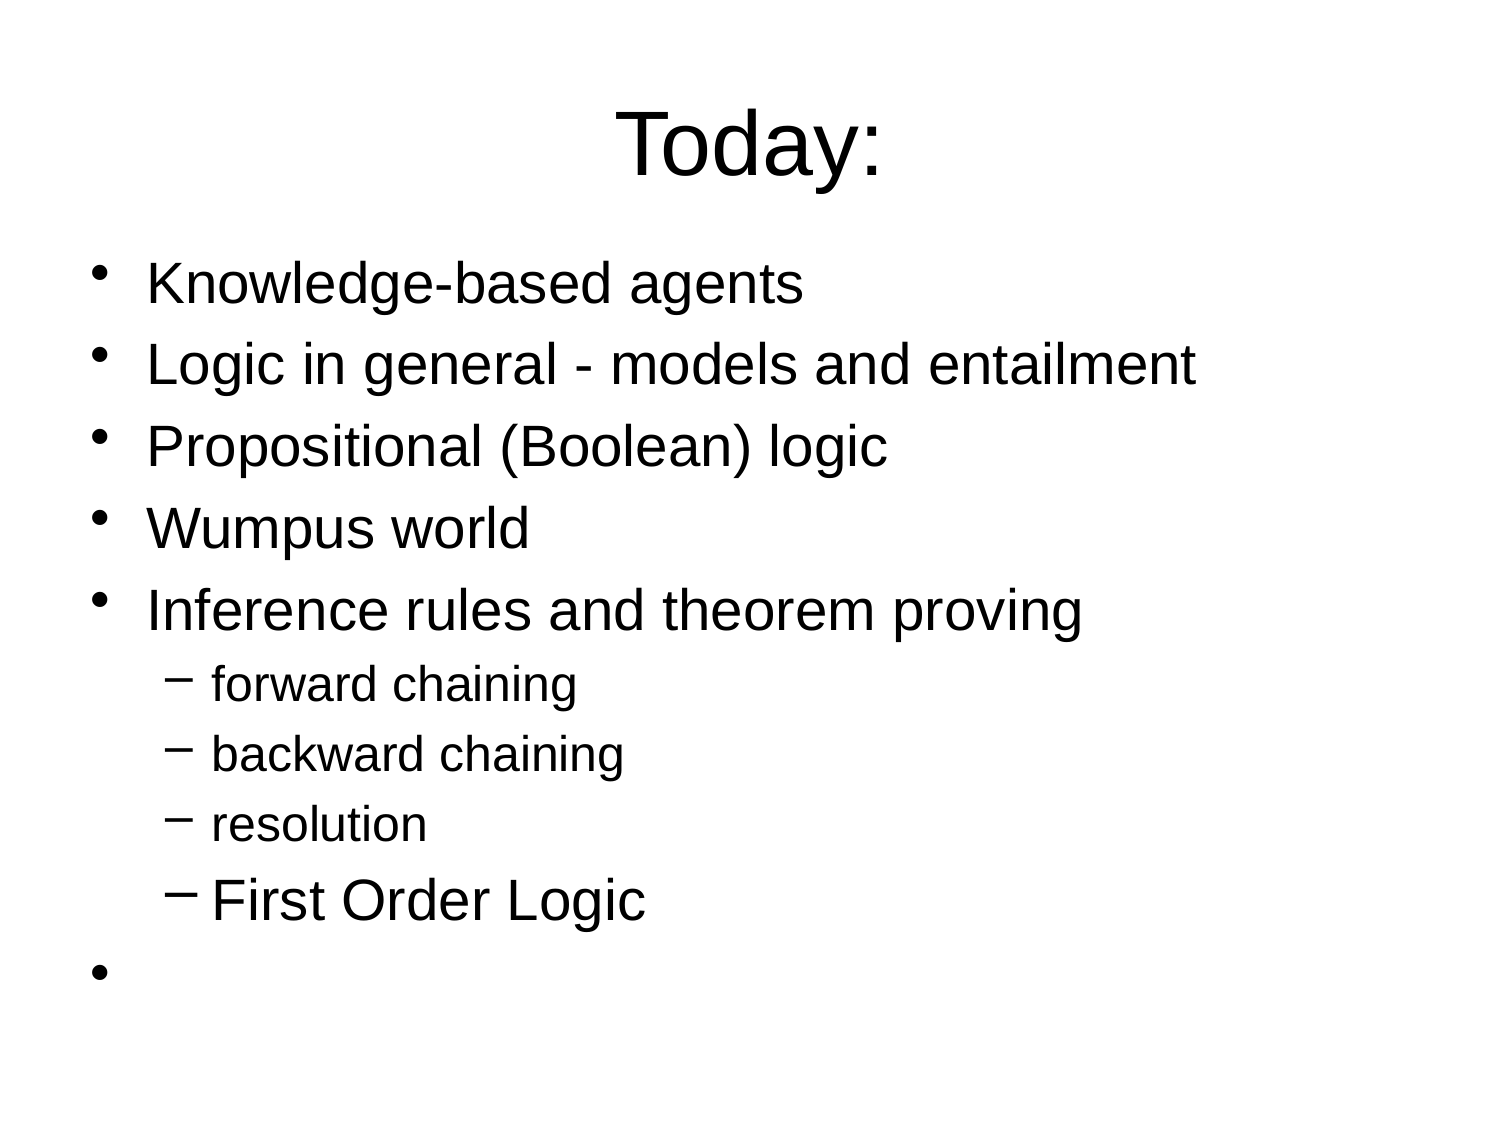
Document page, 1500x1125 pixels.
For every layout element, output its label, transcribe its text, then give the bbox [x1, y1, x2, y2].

list Knowledge-based agents Logic in general - models and entailment Propositional (Boolean) logic Wumpus world Inference rules and theorem proving forward chaining backward chaining resolution First Order Logic [75, 237, 1425, 1005]
title Today: [75, 45, 1425, 233]
